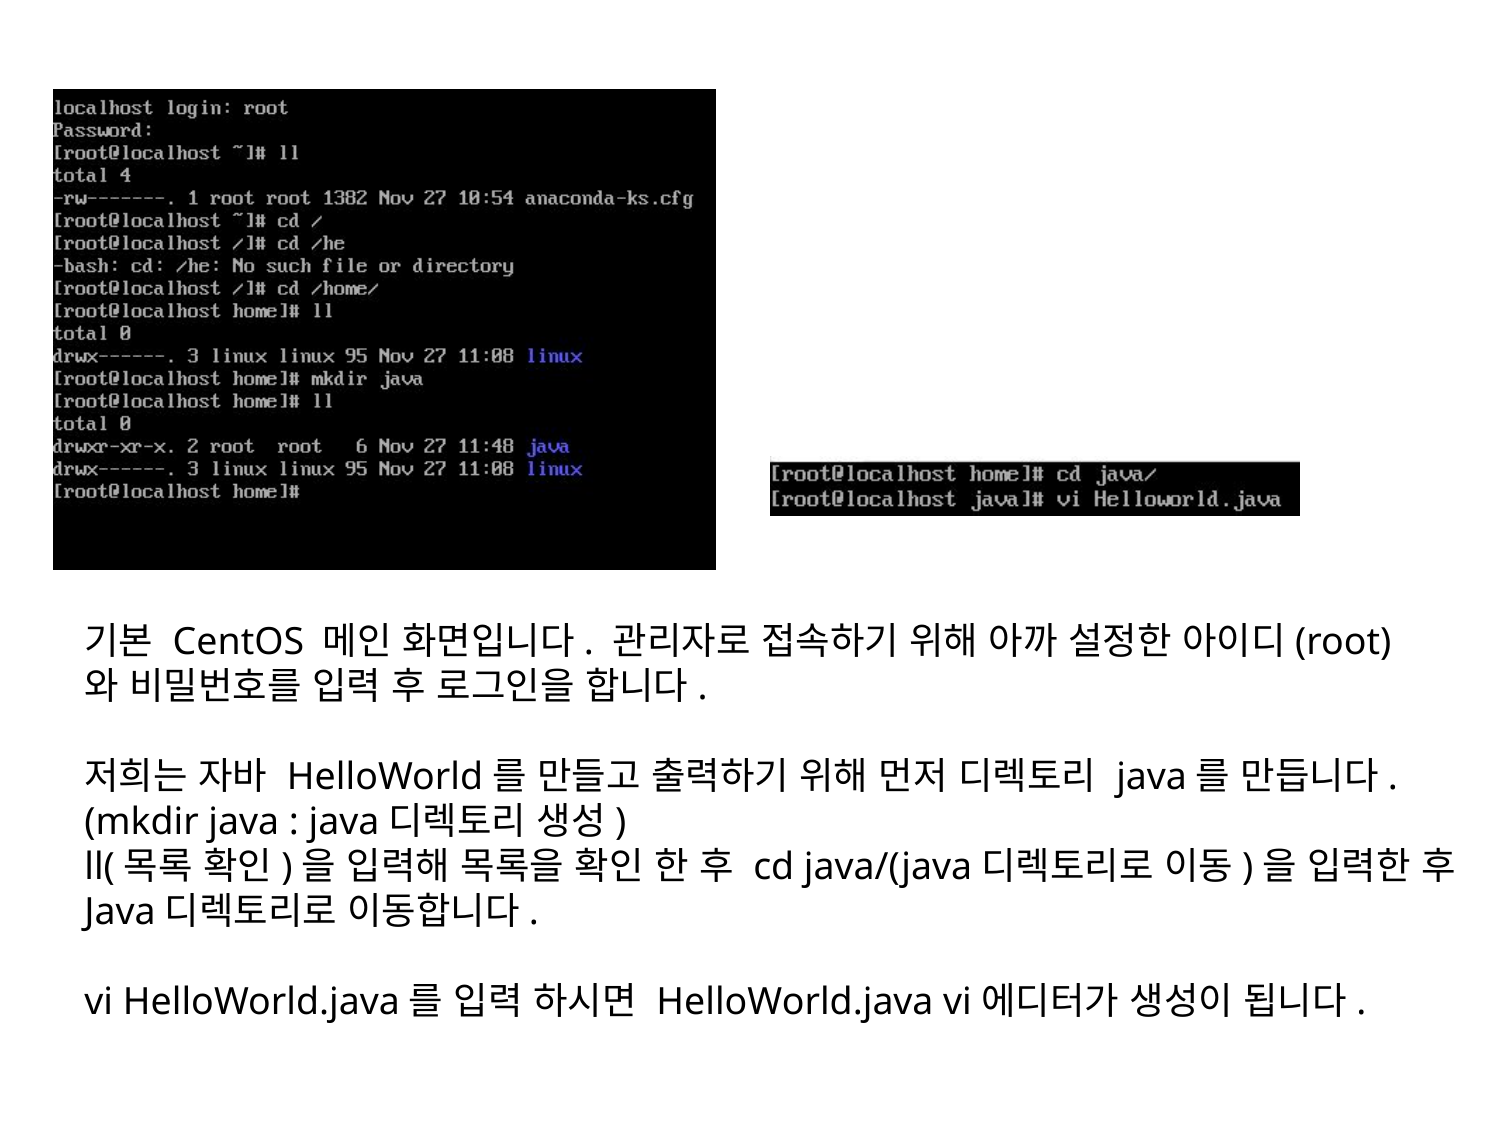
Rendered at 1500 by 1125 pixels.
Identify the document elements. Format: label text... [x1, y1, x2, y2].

text_box 기본 CentOS 메인 화면입니다. 관리자로 접속하기 위해 아까 설정한 아이디(root) 와 비밀번호를 입력 후 로그인을 합니다. 저희는 자바 HelloWorld를 만들고 출력하기 위해 먼저 디렉토리 java를 만듭니다. (mkdir java : java디렉토리 생성) ll(목록 확인)을 입력해 목록을 확인 한 후 cd java/(java디렉토리로 이동)을 입력한 후 Java디렉토리로 이동합니다. vi HelloWorld.java를 입력 하시면 HelloWorld.java vi에디터가 생성이 됩니다. [69, 609, 1471, 1030]
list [52, 89, 716, 570]
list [769, 455, 1301, 516]
